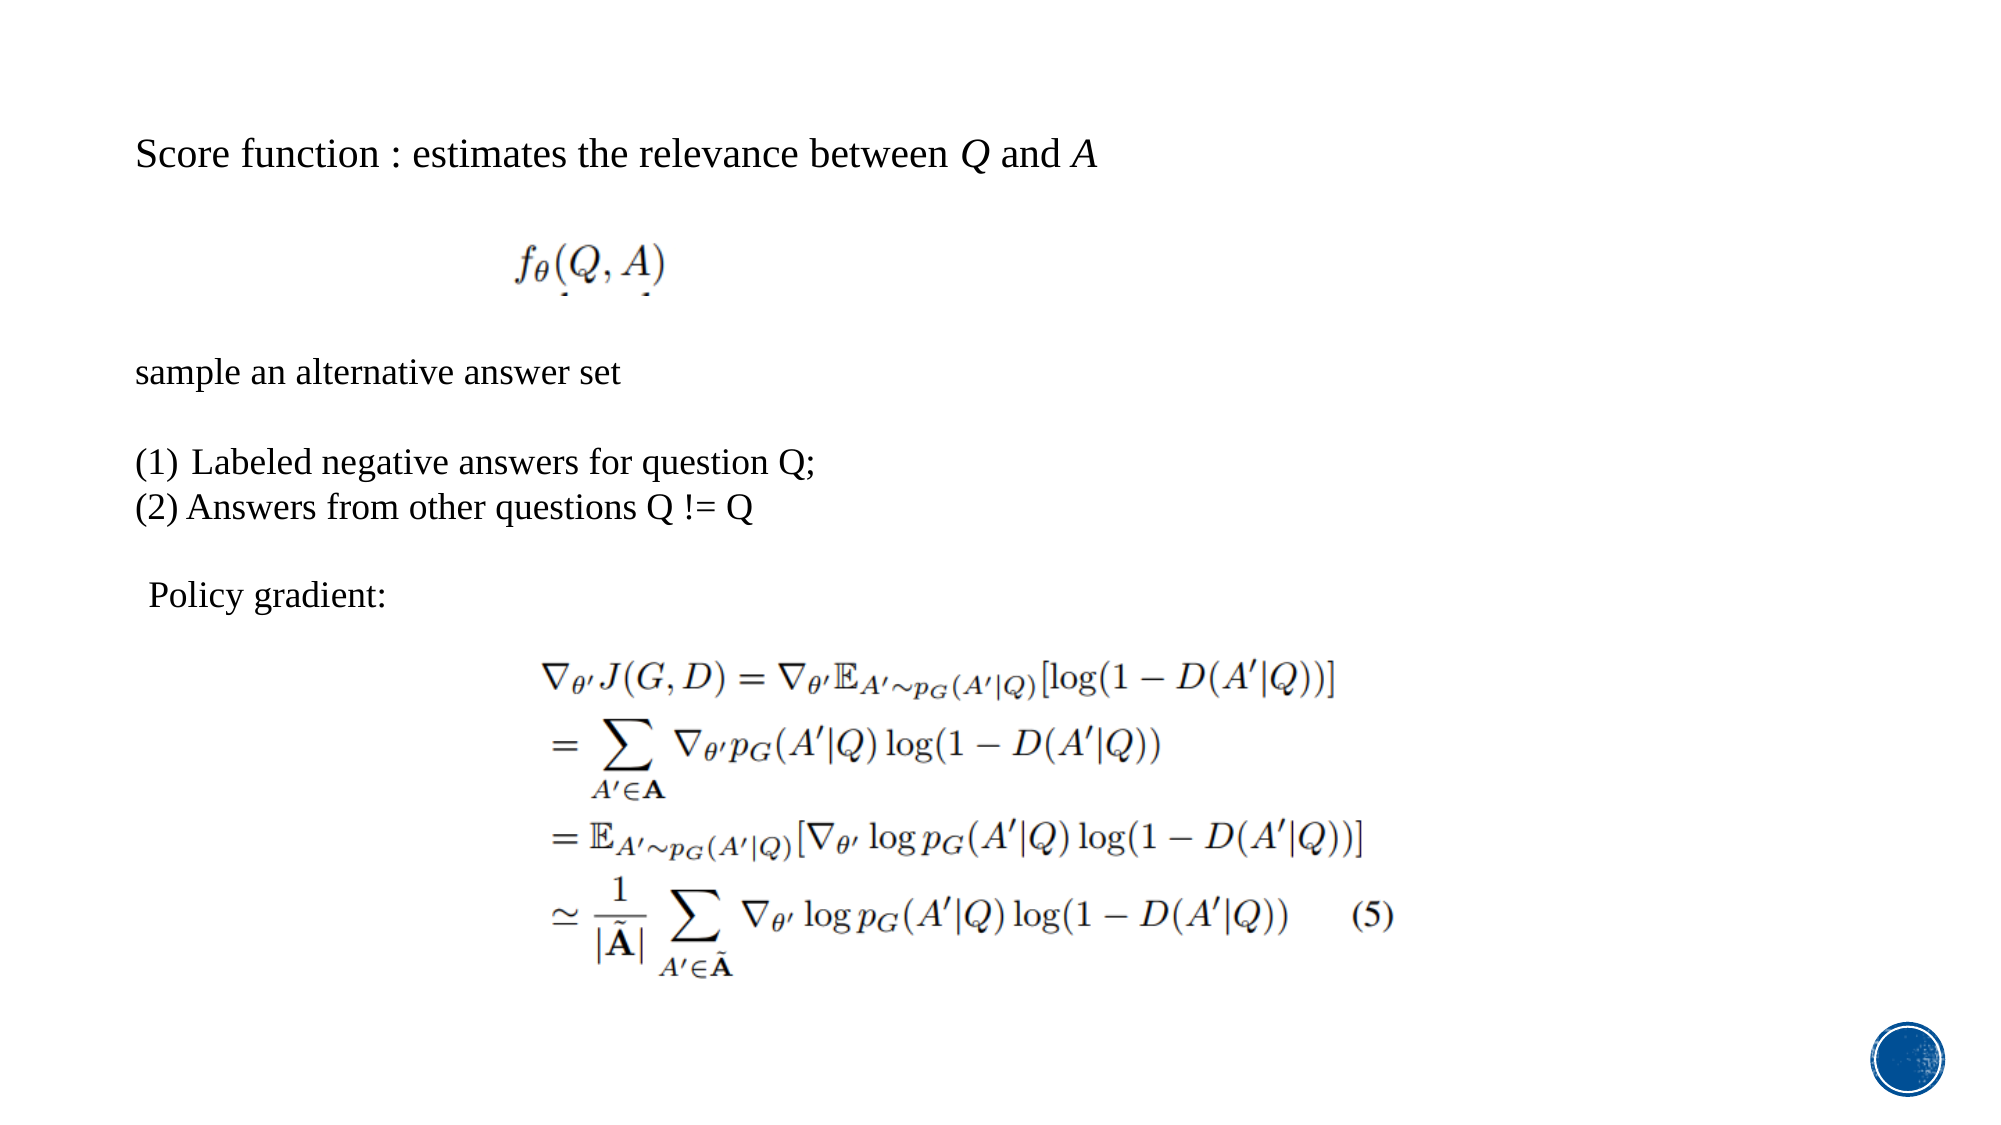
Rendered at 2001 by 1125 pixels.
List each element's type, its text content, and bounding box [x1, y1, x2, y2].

picture [508, 640, 1410, 1008]
text_box Policy gradient: [133, 562, 933, 623]
picture [508, 234, 676, 296]
text_box Score function : estimates the relevance between Q and A [120, 118, 1162, 234]
